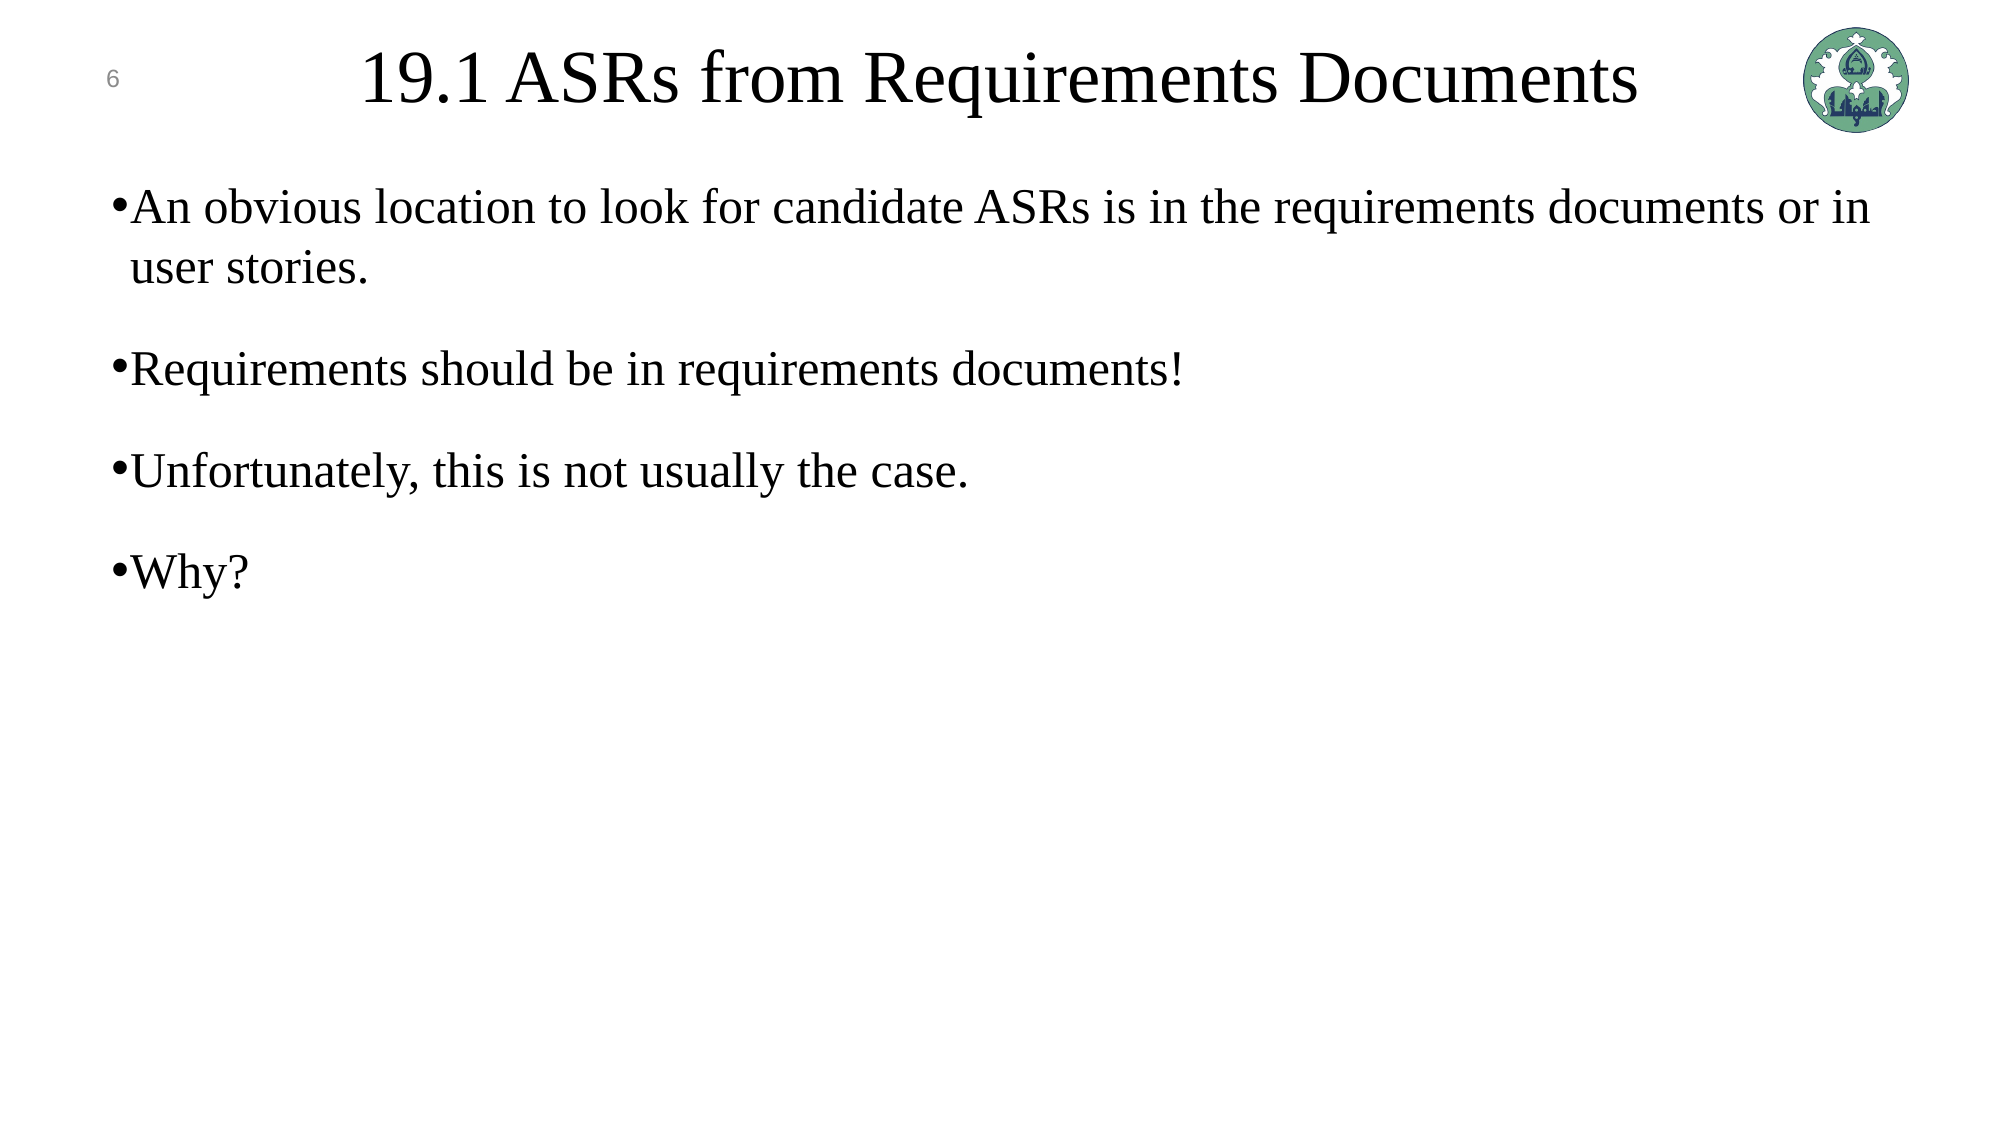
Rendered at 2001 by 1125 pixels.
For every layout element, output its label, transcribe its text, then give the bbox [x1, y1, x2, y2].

slide_number 6 [91, 25, 202, 131]
picture [1803, 27, 1909, 133]
title 19.1 ASRs from Requirements Documents [202, 25, 1857, 131]
list An obvious location to look for candidate ASRs is in the requirements documents or in user stories. Requirements should be in requirements documents! Unfortunately, this is not usually the case. Why? [96, 166, 1911, 1098]
